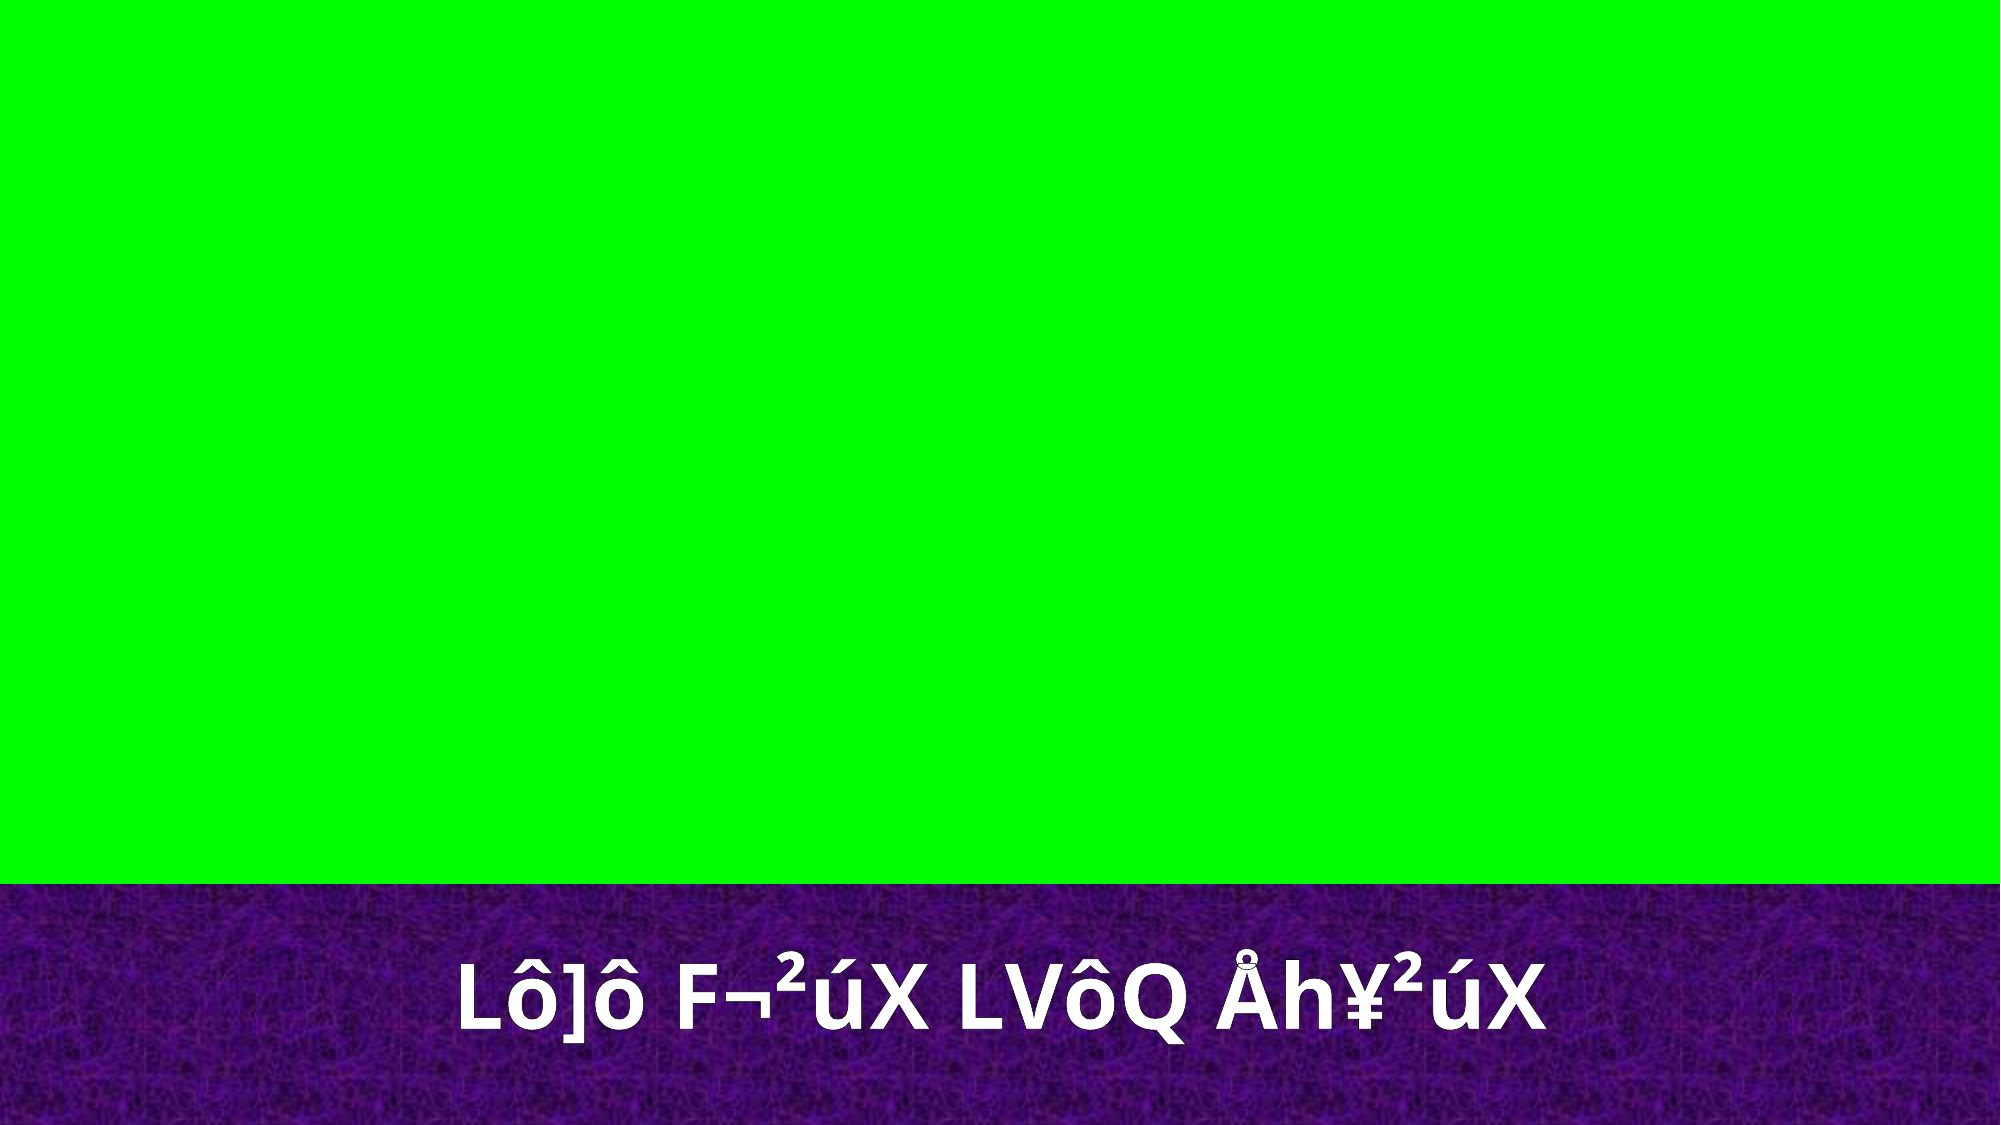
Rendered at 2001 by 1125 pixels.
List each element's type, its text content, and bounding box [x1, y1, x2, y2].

text_box Lô]ô F¬²úX L­VôQ Åh¥²úX [296, 930, 1704, 1055]
text_box [0, 884, 2000, 1125]
